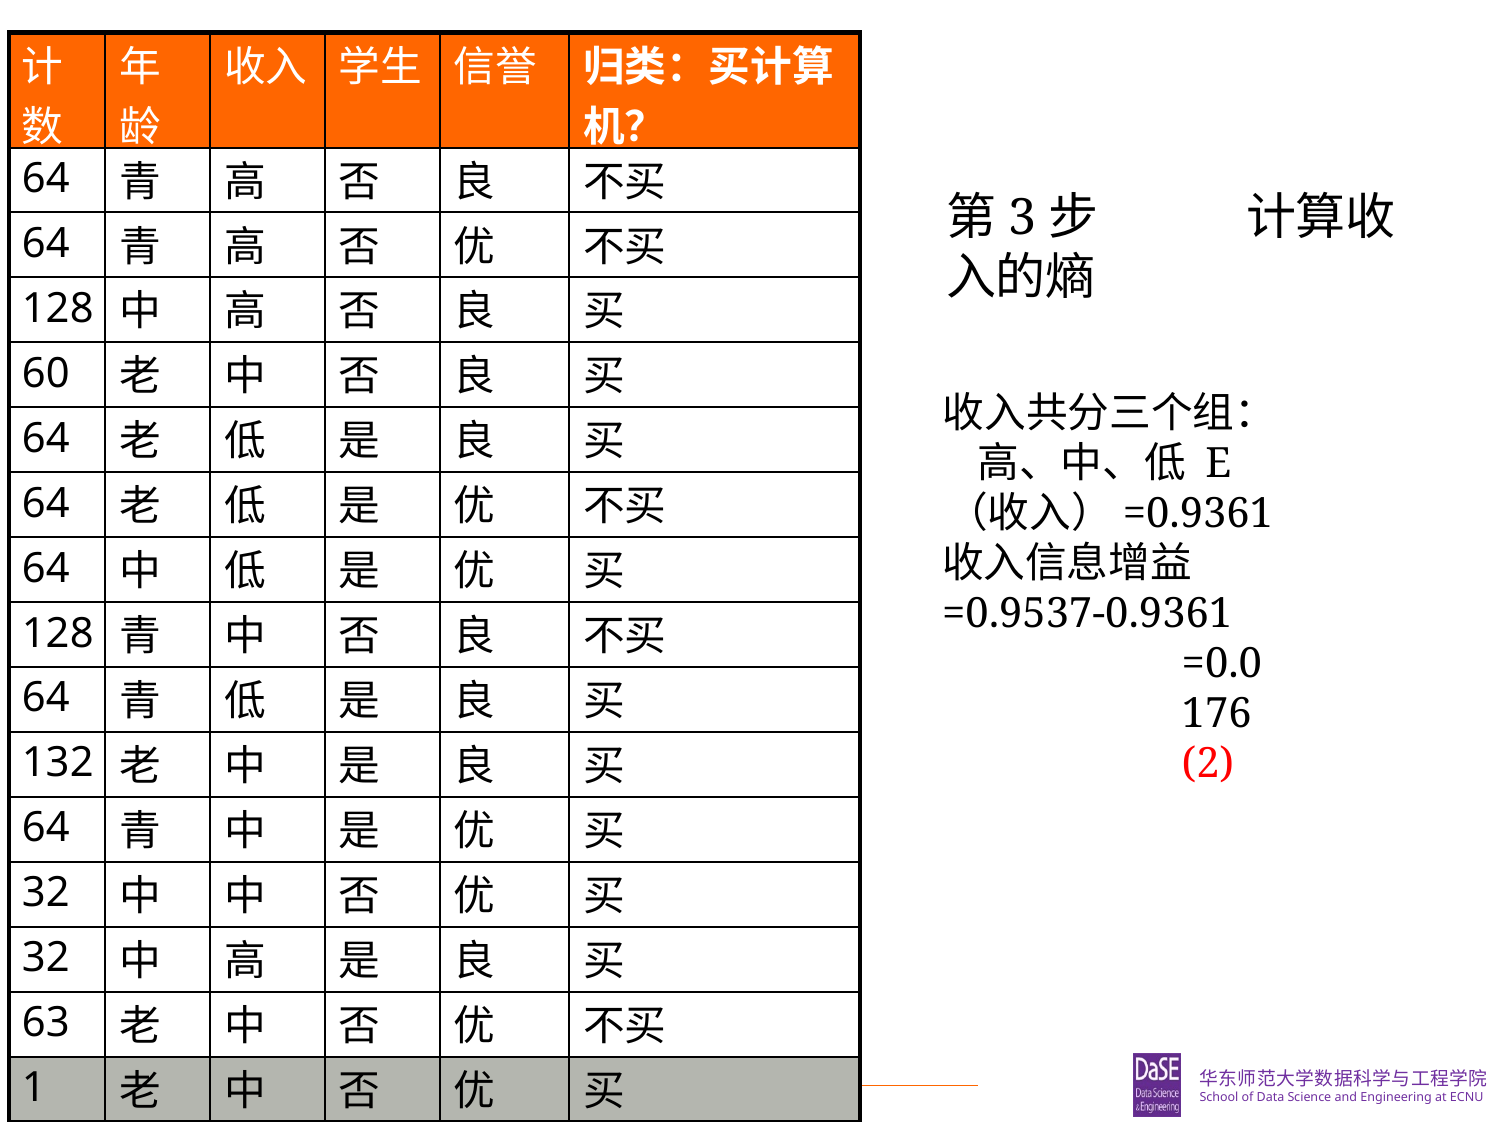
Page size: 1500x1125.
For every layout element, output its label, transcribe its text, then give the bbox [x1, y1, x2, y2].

table_cell 优 [441, 863, 568, 926]
table_cell 买 [570, 668, 858, 731]
table_cell 高 [211, 149, 324, 211]
table_cell 32 [11, 863, 104, 926]
table_cell 否 [326, 278, 439, 341]
table_cell 良 [441, 733, 568, 796]
table_cell 64 [11, 408, 104, 471]
table_cell 优 [441, 538, 568, 601]
table_cell 中 [211, 1058, 324, 1120]
table_cell 良 [441, 408, 568, 471]
table_cell 良 [441, 603, 568, 666]
table_cell 高 [211, 278, 324, 341]
table_cell 买 [570, 863, 858, 926]
table_cell 128 [11, 278, 104, 341]
table_cell 买 [570, 1058, 858, 1120]
table_cell 高 [211, 928, 324, 991]
table_cell 中 [211, 993, 324, 1056]
table_cell 中 [106, 278, 209, 341]
table_cell 32 [11, 928, 104, 991]
table_cell 是 [326, 668, 439, 731]
table_cell 否 [326, 603, 439, 666]
table_header 收入 [211, 35, 324, 147]
table_cell 买 [570, 733, 858, 796]
table_cell 64 [11, 538, 104, 601]
table_cell 买 [570, 278, 858, 341]
table_cell 低 [211, 538, 324, 601]
table_cell 买 [570, 798, 858, 861]
table_cell 1 [11, 1058, 104, 1120]
table_cell 132 [11, 733, 104, 796]
table_cell 64 [11, 213, 104, 276]
table_cell 优 [441, 798, 568, 861]
table_cell 青 [106, 603, 209, 666]
picture [1133, 1053, 1181, 1117]
table_cell 买 [570, 538, 858, 601]
table_header 信誉 [441, 35, 568, 147]
table_cell 老 [106, 993, 209, 1056]
table_cell 良 [441, 668, 568, 731]
table_cell 是 [326, 408, 439, 471]
table_cell 高 [211, 213, 324, 276]
table_cell 优 [441, 213, 568, 276]
table_cell 老 [106, 408, 209, 471]
table_cell 不买 [570, 993, 858, 1056]
table_cell 低 [211, 473, 324, 536]
table_cell 是 [326, 538, 439, 601]
table_cell 买 [570, 343, 858, 406]
table_cell 老 [106, 473, 209, 536]
table_header 归类：买计算 机？ [570, 35, 858, 147]
text_box 收入共分三个组： 高、中、低 E（收入）=0.9361 收入信息增益=0.9537-0.9361 =0.0176 (2) [940, 386, 1457, 787]
table_cell 青 [106, 798, 209, 861]
table_cell 64 [11, 668, 104, 731]
table_cell 低 [211, 408, 324, 471]
table_cell 良 [441, 278, 568, 341]
table_cell 中 [211, 863, 324, 926]
table_header 计 数 [11, 35, 104, 147]
table_cell 否 [326, 993, 439, 1056]
table_cell 买 [570, 928, 858, 991]
table_cell 中 [106, 863, 209, 926]
table_cell 不买 [570, 473, 858, 536]
table_cell 中 [106, 538, 209, 601]
table_cell 中 [211, 343, 324, 406]
table_cell 中 [211, 733, 324, 796]
table_cell 是 [326, 798, 439, 861]
table_header 学生 [326, 35, 439, 147]
table_cell 63 [11, 993, 104, 1056]
table_cell 中 [211, 603, 324, 666]
table_cell 否 [326, 149, 439, 211]
table_cell 老 [106, 733, 209, 796]
table_cell 中 [106, 928, 209, 991]
table_cell 64 [11, 473, 104, 536]
table_cell 中 [211, 798, 324, 861]
table_cell 优 [441, 1058, 568, 1120]
table_cell 否 [326, 1058, 439, 1120]
text_box 第3步 计算收入的熵 [944, 185, 1397, 305]
table_header 年 龄 [106, 35, 209, 147]
table_cell 老 [106, 1058, 209, 1120]
table_cell 是 [326, 473, 439, 536]
table_cell 买 [570, 408, 858, 471]
table_cell 不买 [570, 149, 858, 211]
table_cell 优 [441, 473, 568, 536]
table_cell 良 [441, 343, 568, 406]
table_cell 不买 [570, 603, 858, 666]
table_cell 青 [106, 668, 209, 731]
table_cell 良 [441, 149, 568, 211]
table_cell 老 [106, 343, 209, 406]
table_cell 青 [106, 149, 209, 211]
table_cell 64 [11, 798, 104, 861]
table_cell 否 [326, 863, 439, 926]
table_cell 青 [106, 213, 209, 276]
table_cell 是 [326, 928, 439, 991]
table_cell 否 [326, 343, 439, 406]
table_cell 不买 [570, 213, 858, 276]
table_cell 否 [326, 213, 439, 276]
table_cell 良 [441, 928, 568, 991]
table_cell 128 [11, 603, 104, 666]
table_cell 64 [11, 149, 104, 211]
table_cell 低 [211, 668, 324, 731]
table_cell 是 [326, 733, 439, 796]
table_cell 优 [441, 993, 568, 1056]
table_cell 60 [11, 343, 104, 406]
